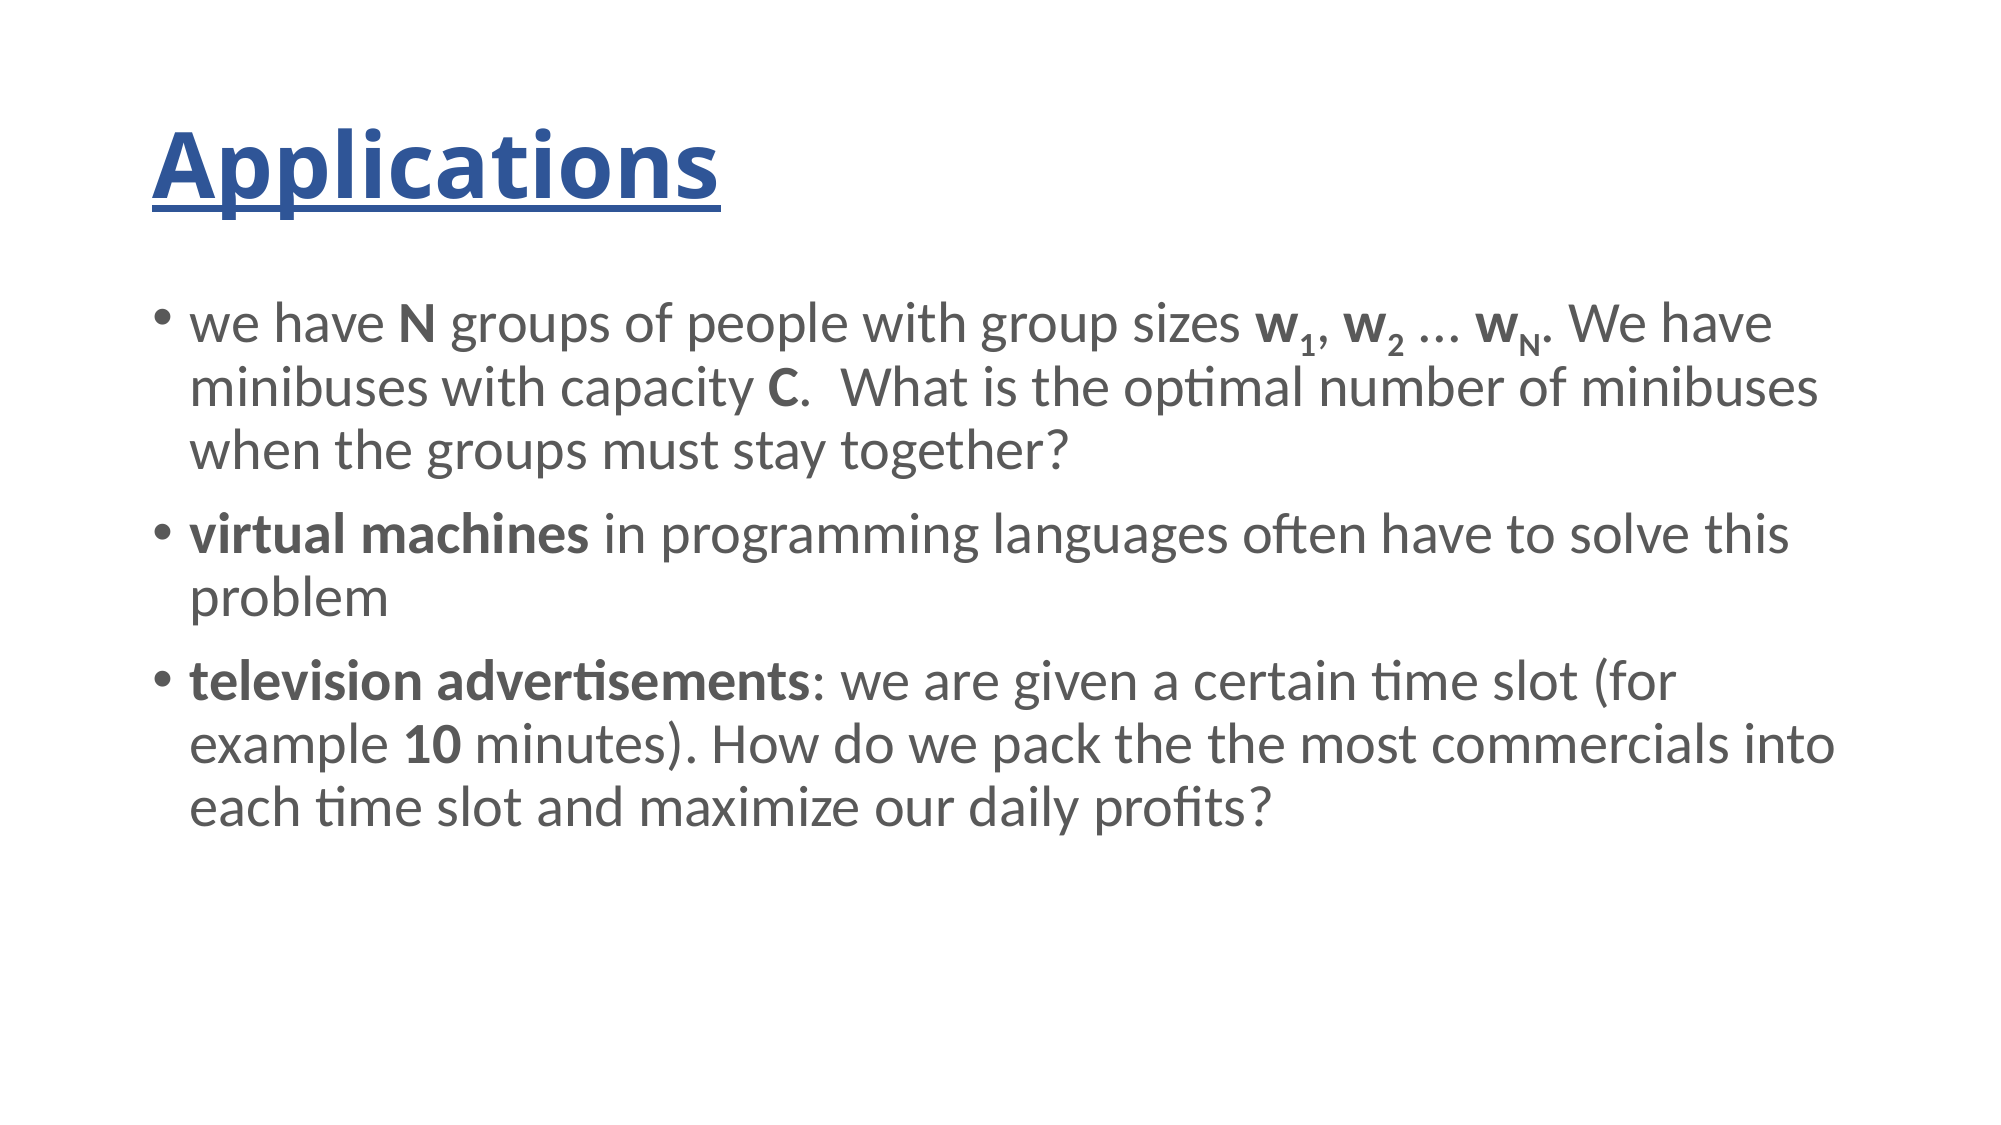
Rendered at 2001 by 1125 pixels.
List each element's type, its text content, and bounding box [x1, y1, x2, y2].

title Applications [137, 59, 1863, 277]
list we have N groups of people with group sizes w1, w2 ... wN. We have minibuses with capacity C. What is the optimal number of minibuses when the groups must stay together? virtual machines in programming languages often have to solve this problem television advertisements: we are given a certain time slot (for example 10 minutes). How do we pack the the most commercials into each time slot and maximize our daily profits? [137, 277, 1863, 1066]
